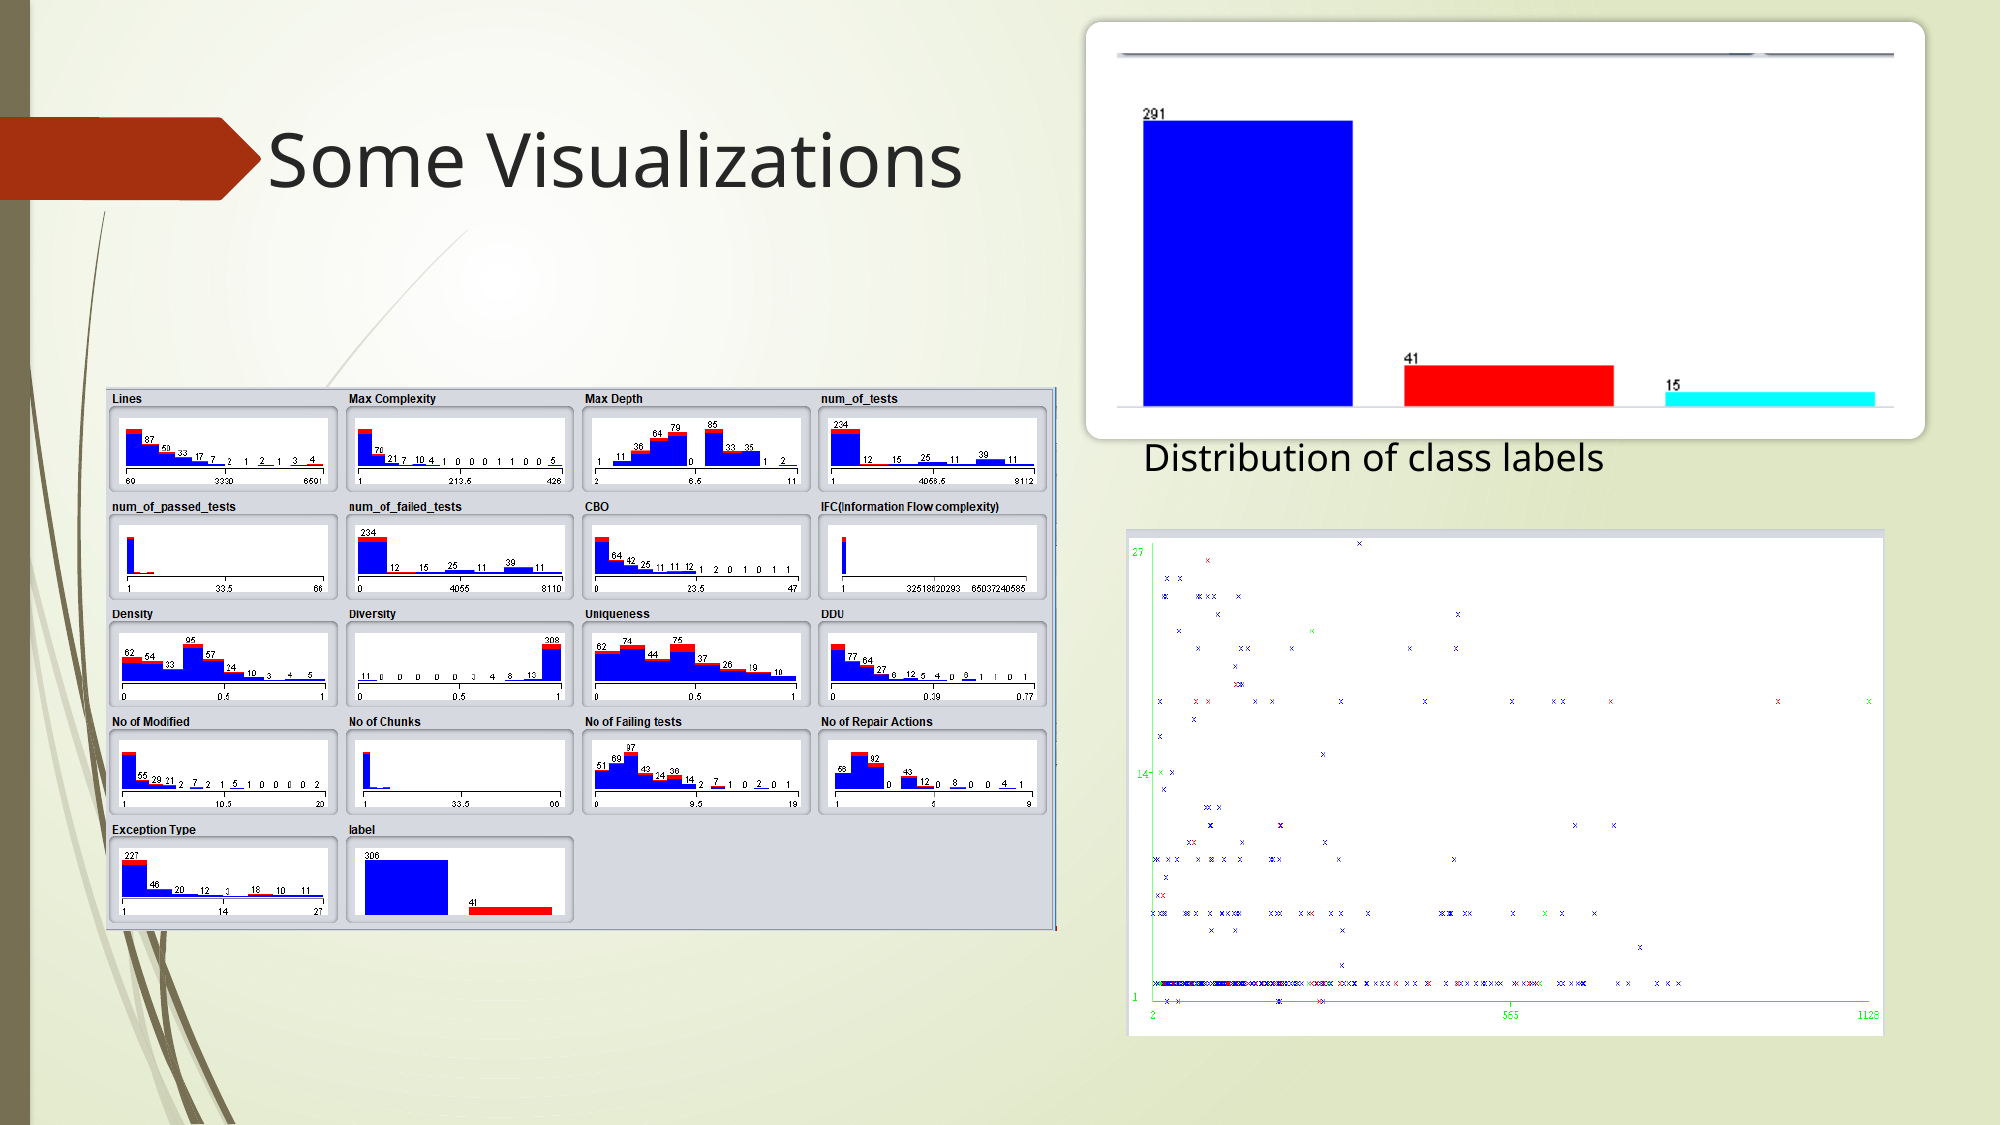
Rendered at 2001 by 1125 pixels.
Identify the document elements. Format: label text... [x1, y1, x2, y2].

picture [105, 387, 1057, 931]
picture [1125, 528, 1886, 1036]
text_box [1116, 52, 1894, 488]
title Some Visualizations [252, 105, 1080, 244]
